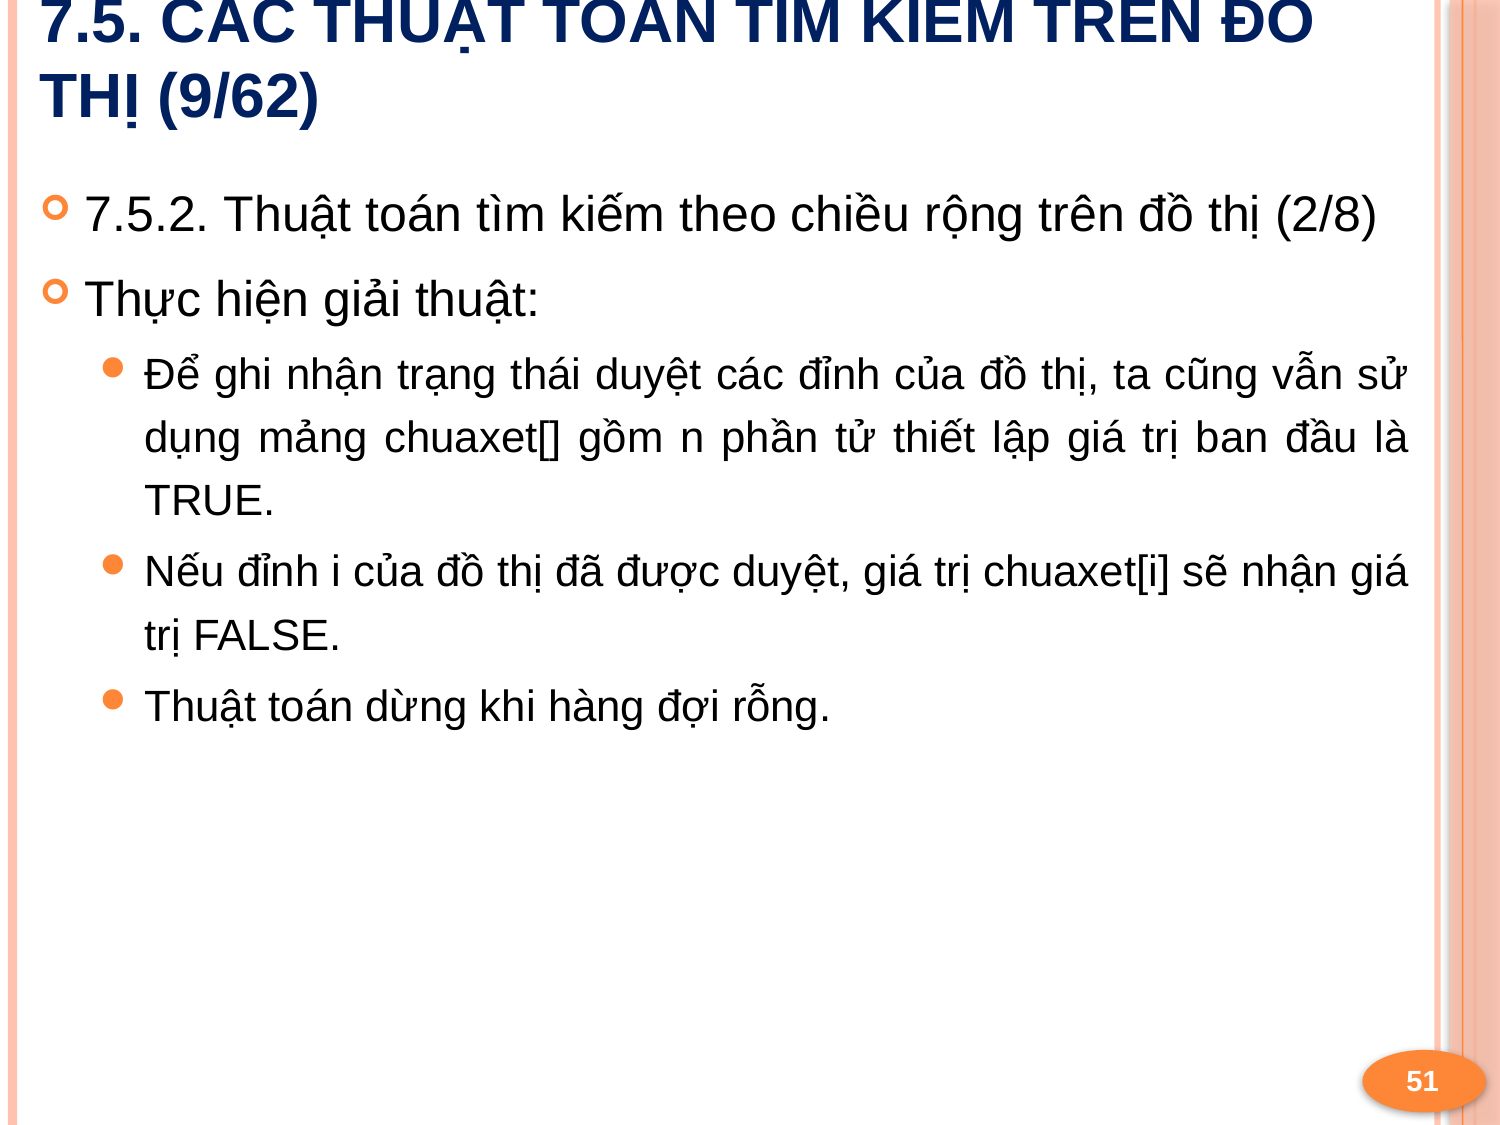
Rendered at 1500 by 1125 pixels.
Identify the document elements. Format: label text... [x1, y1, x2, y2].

title 7.5. Các thuật toán tìm kiếm trên đồ thị (9/62) [24, 45, 1425, 138]
slide_number 51 [1350, 1036, 1496, 1122]
list 7.5.2. Thuật toán tìm kiếm theo chiều rộng trên đồ thị (2/8) Thực hiện giải thuật: Để ghi nhận trạng thái duyệt các đỉnh của đồ thị, ta cũng vẫn sử dụng mảng chuaxet[] gồm n phần tử thiết lập giá trị ban đầu là TRUE. Nếu đỉnh i của đồ thị đã được duyệt, giá trị chuaxet[i] sẽ nhận giá trị FALSE. Thuật toán dừng khi hàng đợi rỗng. [24, 162, 1425, 1062]
